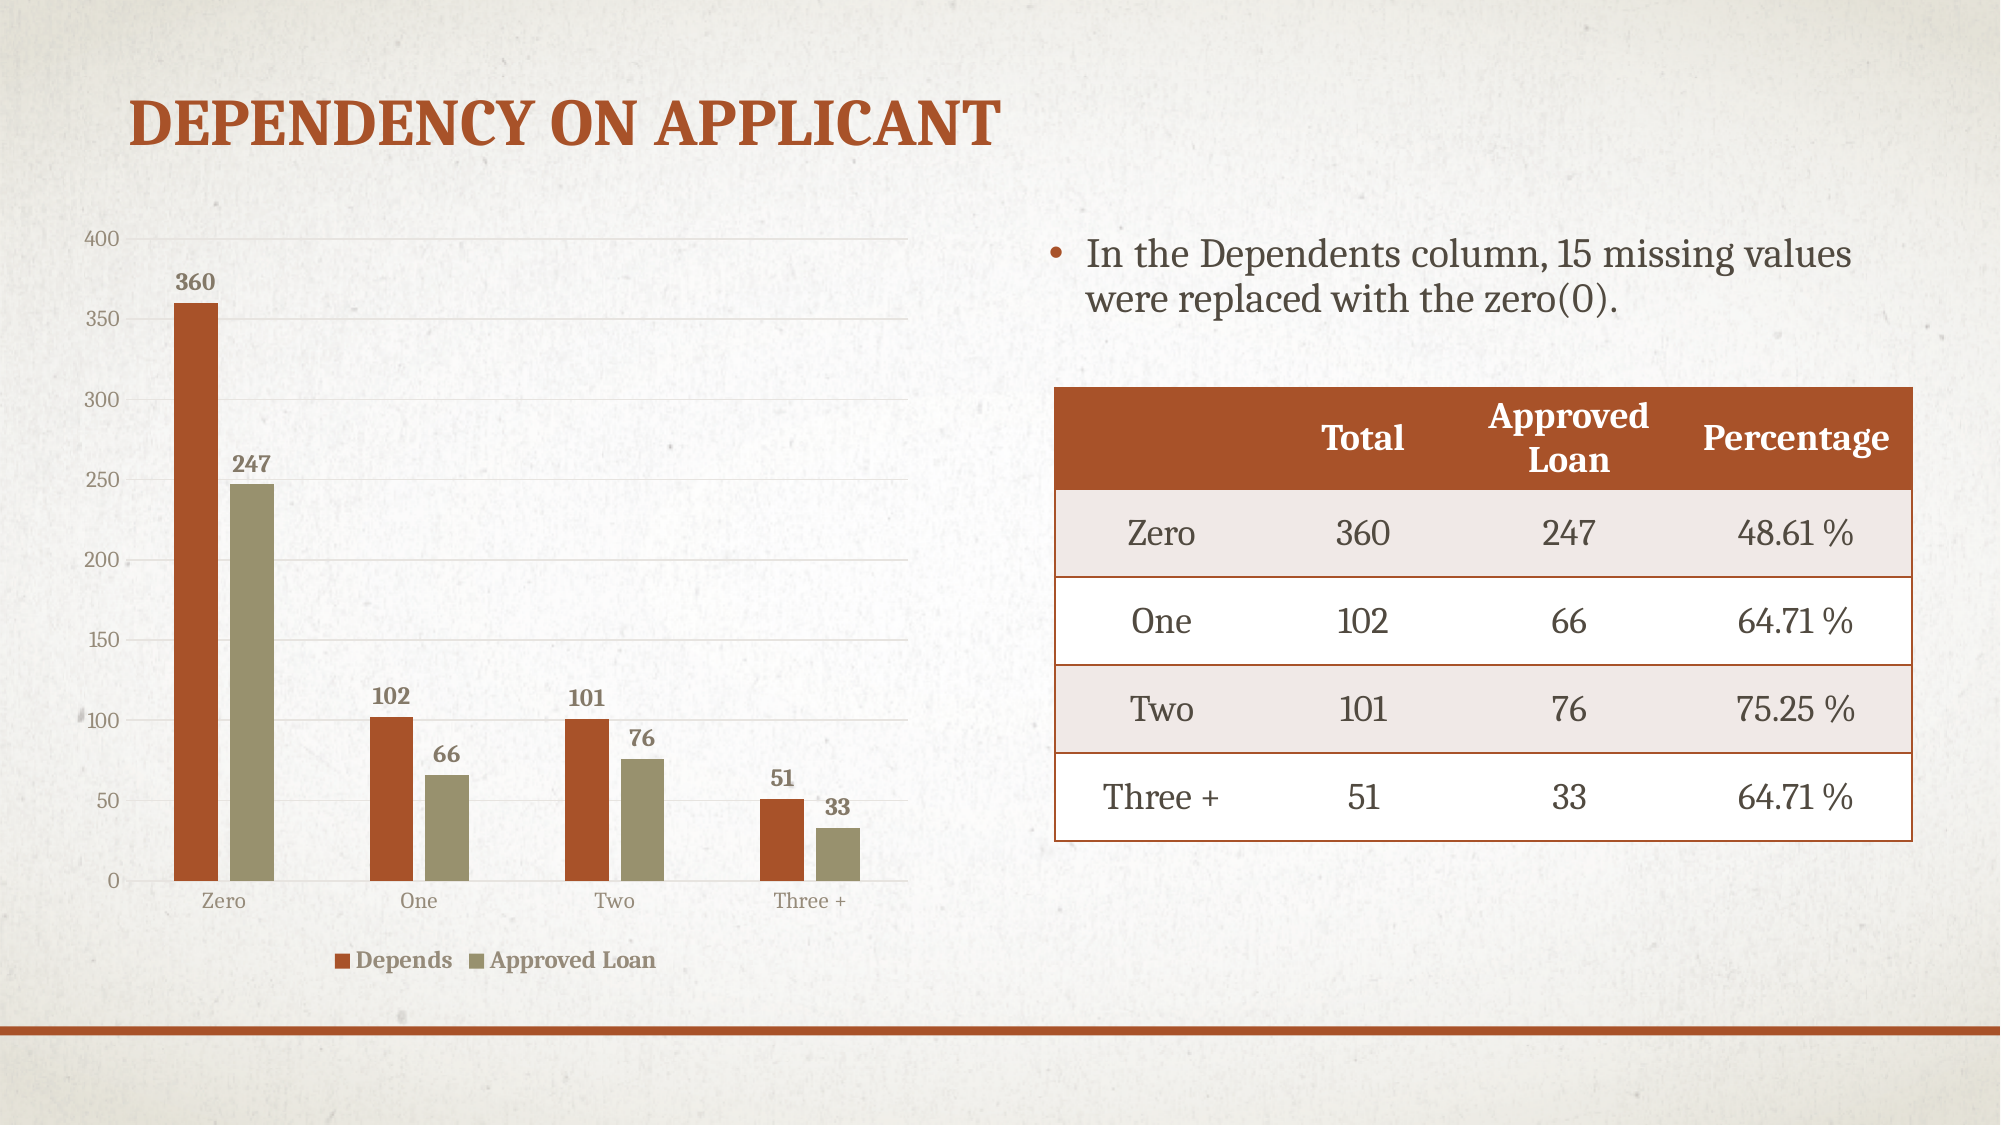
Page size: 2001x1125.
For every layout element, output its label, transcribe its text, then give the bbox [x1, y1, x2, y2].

picture [0, 0, 2001, 1125]
table_header Percentage [1681, 388, 1911, 488]
chart [67, 209, 925, 982]
table_header [1056, 388, 1269, 488]
table_cell Three + [1056, 754, 1269, 840]
table_cell 360 [1269, 490, 1458, 576]
table_cell 48.61 % [1681, 490, 1911, 576]
table_header Approved Loan [1458, 388, 1681, 488]
title Dependency on applicant [114, 64, 1689, 168]
table_cell 51 [1269, 754, 1458, 840]
table_cell 102 [1269, 578, 1458, 664]
table_cell 75.25 % [1681, 666, 1911, 752]
table_cell 247 [1458, 490, 1681, 576]
table_cell One [1056, 578, 1269, 664]
table_cell Two [1056, 666, 1269, 752]
table_cell 66 [1458, 578, 1681, 664]
table_cell 76 [1458, 666, 1681, 752]
table_cell 101 [1269, 666, 1458, 752]
table_cell 64.71 % [1681, 754, 1911, 840]
table_header Total [1269, 388, 1458, 488]
table_cell 33 [1458, 754, 1681, 840]
text_box In the Dependents column, 15 missing values were replaced with the zero(0). [1026, 224, 1868, 329]
table_cell Zero [1056, 490, 1269, 576]
table_cell 64.71 % [1681, 578, 1911, 664]
